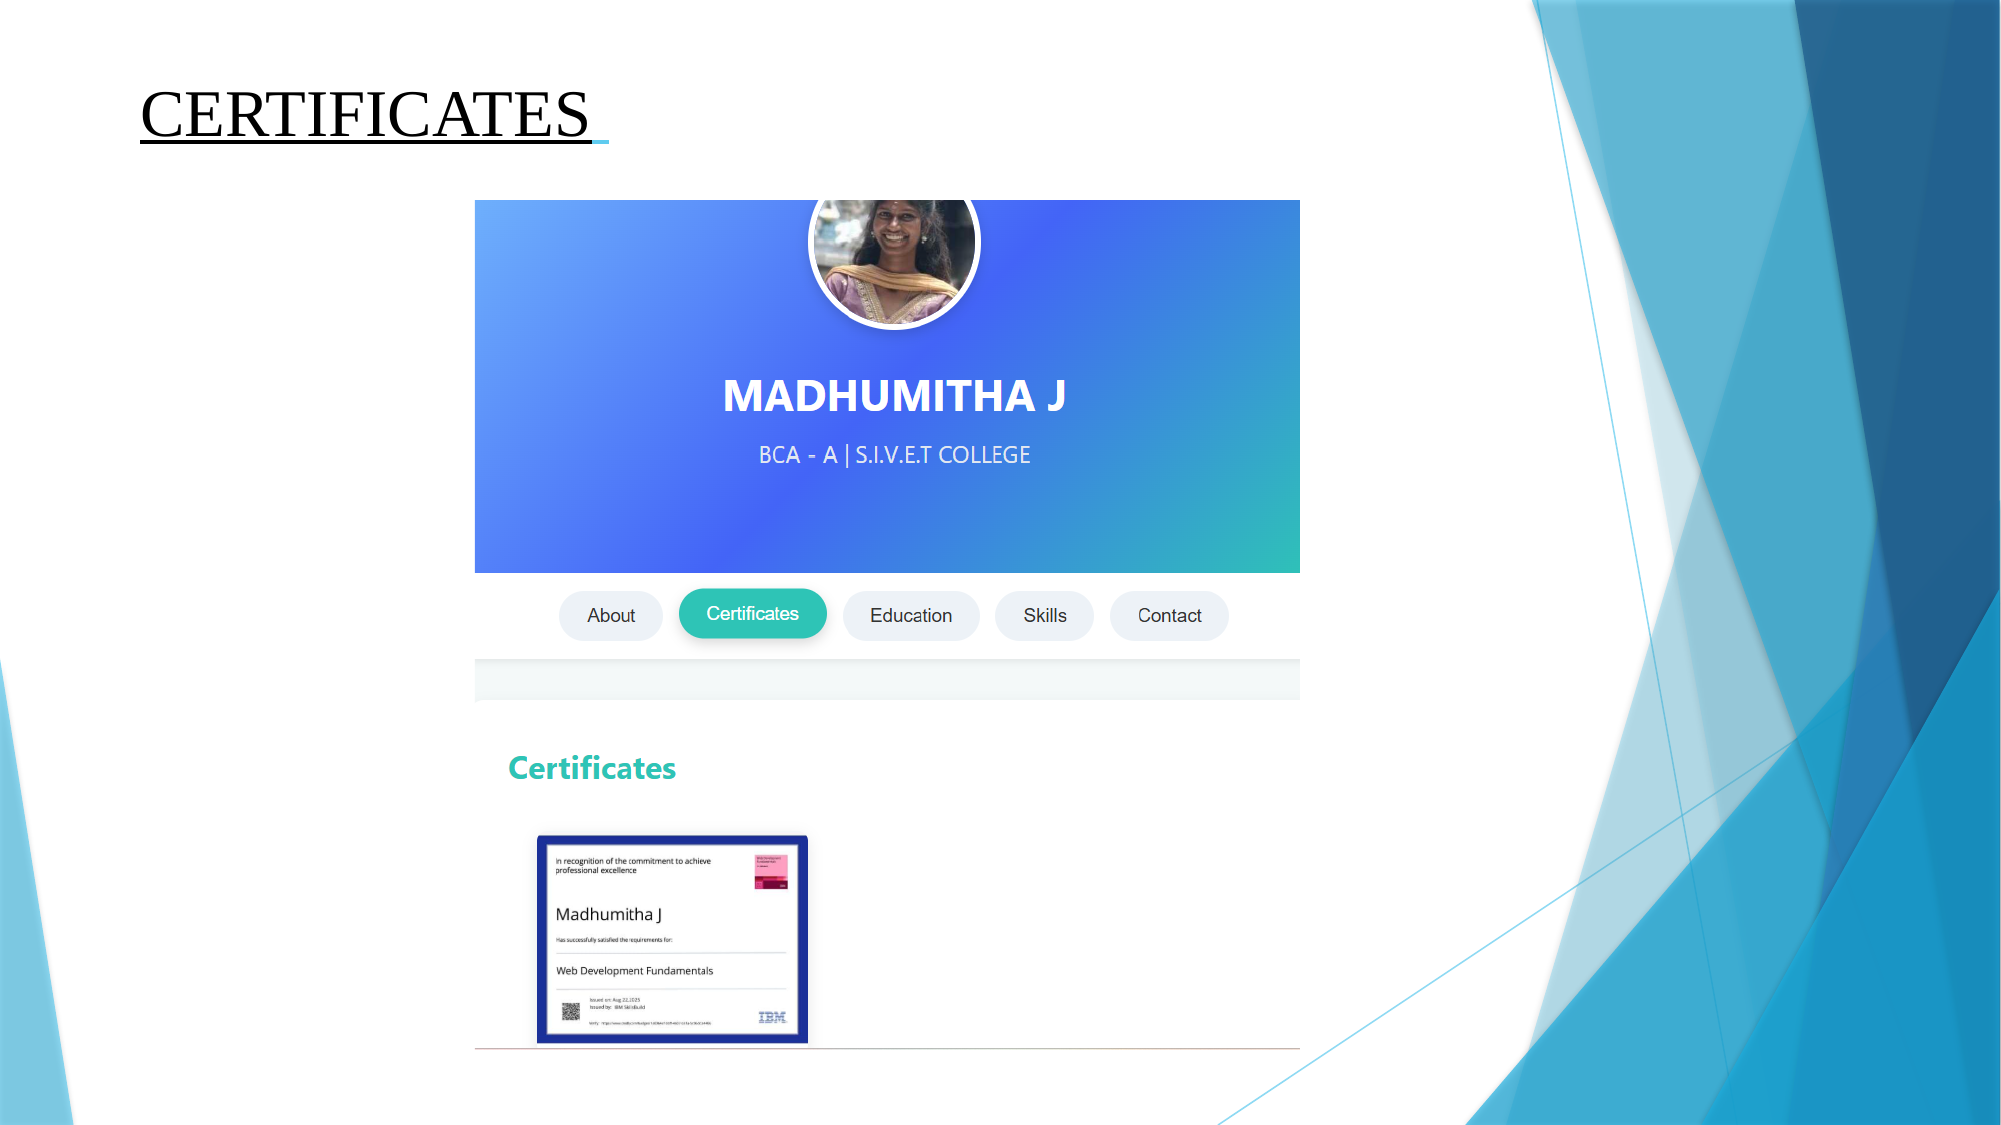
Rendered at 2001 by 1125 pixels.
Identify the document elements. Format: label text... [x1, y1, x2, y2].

picture [474, 199, 1301, 1051]
title CERTIFICATES [125, 62, 1397, 175]
